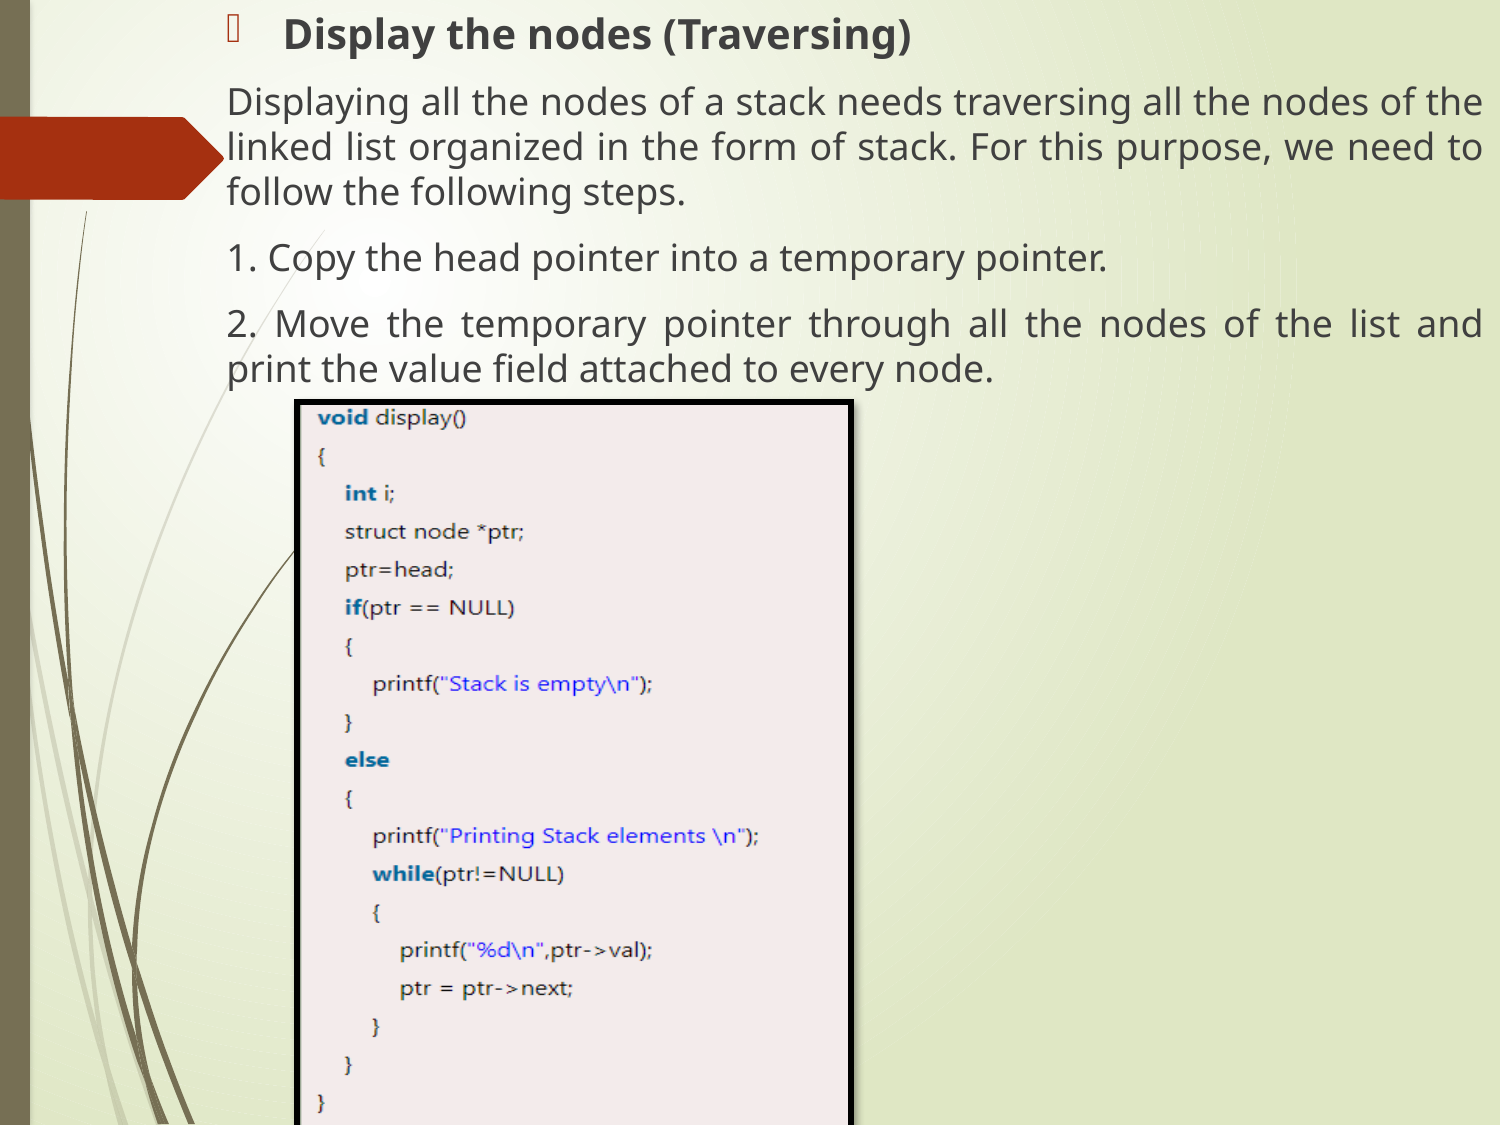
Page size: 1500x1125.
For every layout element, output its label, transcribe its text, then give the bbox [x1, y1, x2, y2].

picture [299, 405, 848, 1125]
list Display the nodes (Traversing) Displaying all the nodes of a stack needs traversing all the nodes of the linked list organized in the form of stack. For this purpose, we need to follow the following steps. 1. Copy the head pointer into a temporary pointer. 2. Move the temporary pointer through all the nodes of the list and print the value field attached to every node. [211, 0, 1500, 1125]
